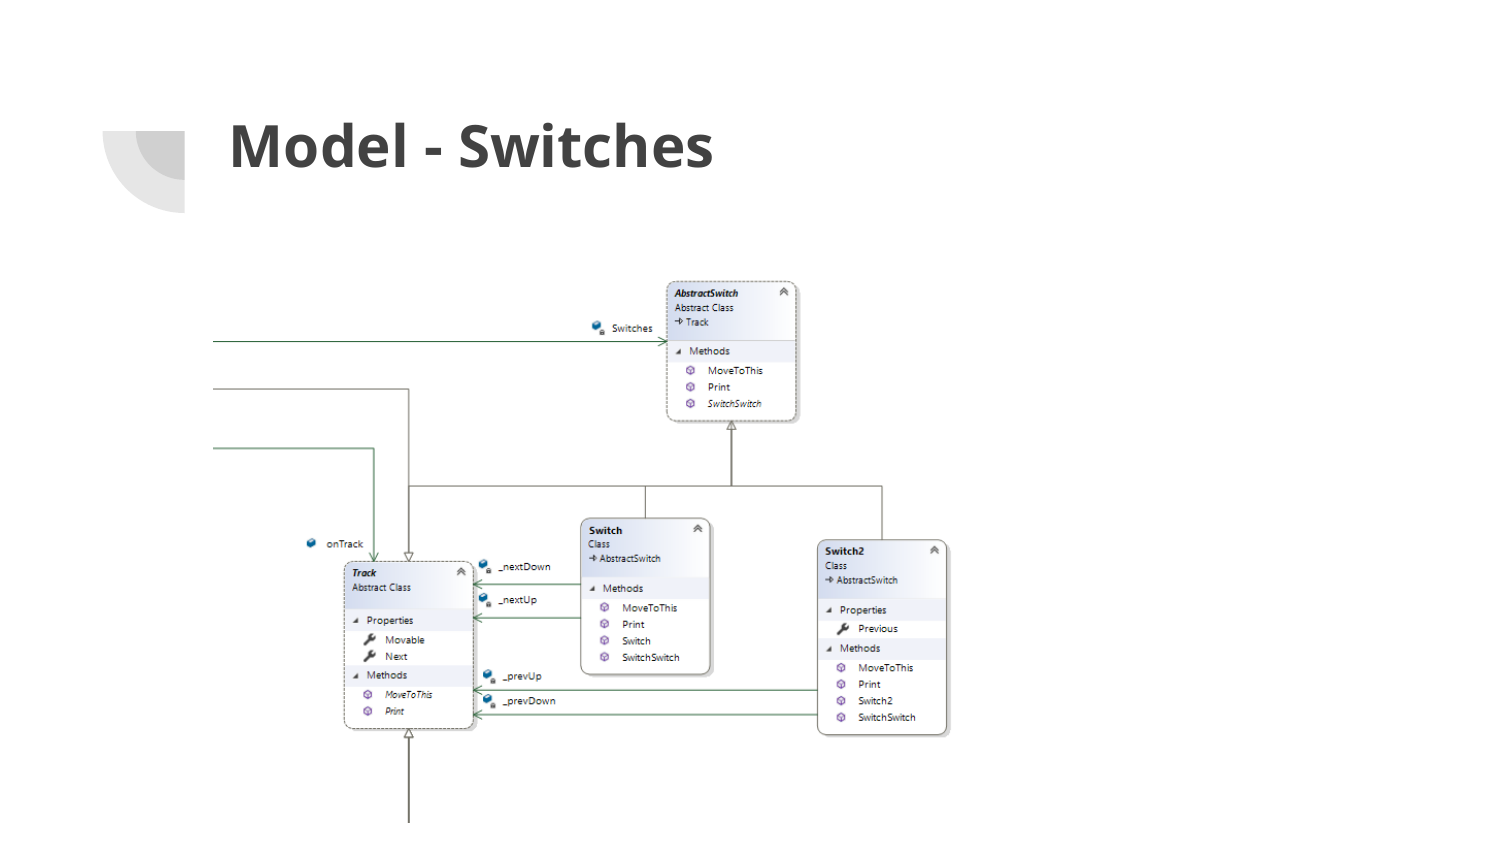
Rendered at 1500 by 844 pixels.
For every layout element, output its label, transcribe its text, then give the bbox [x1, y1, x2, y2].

title Model - Switches [213, 93, 1368, 258]
picture [213, 210, 1148, 823]
